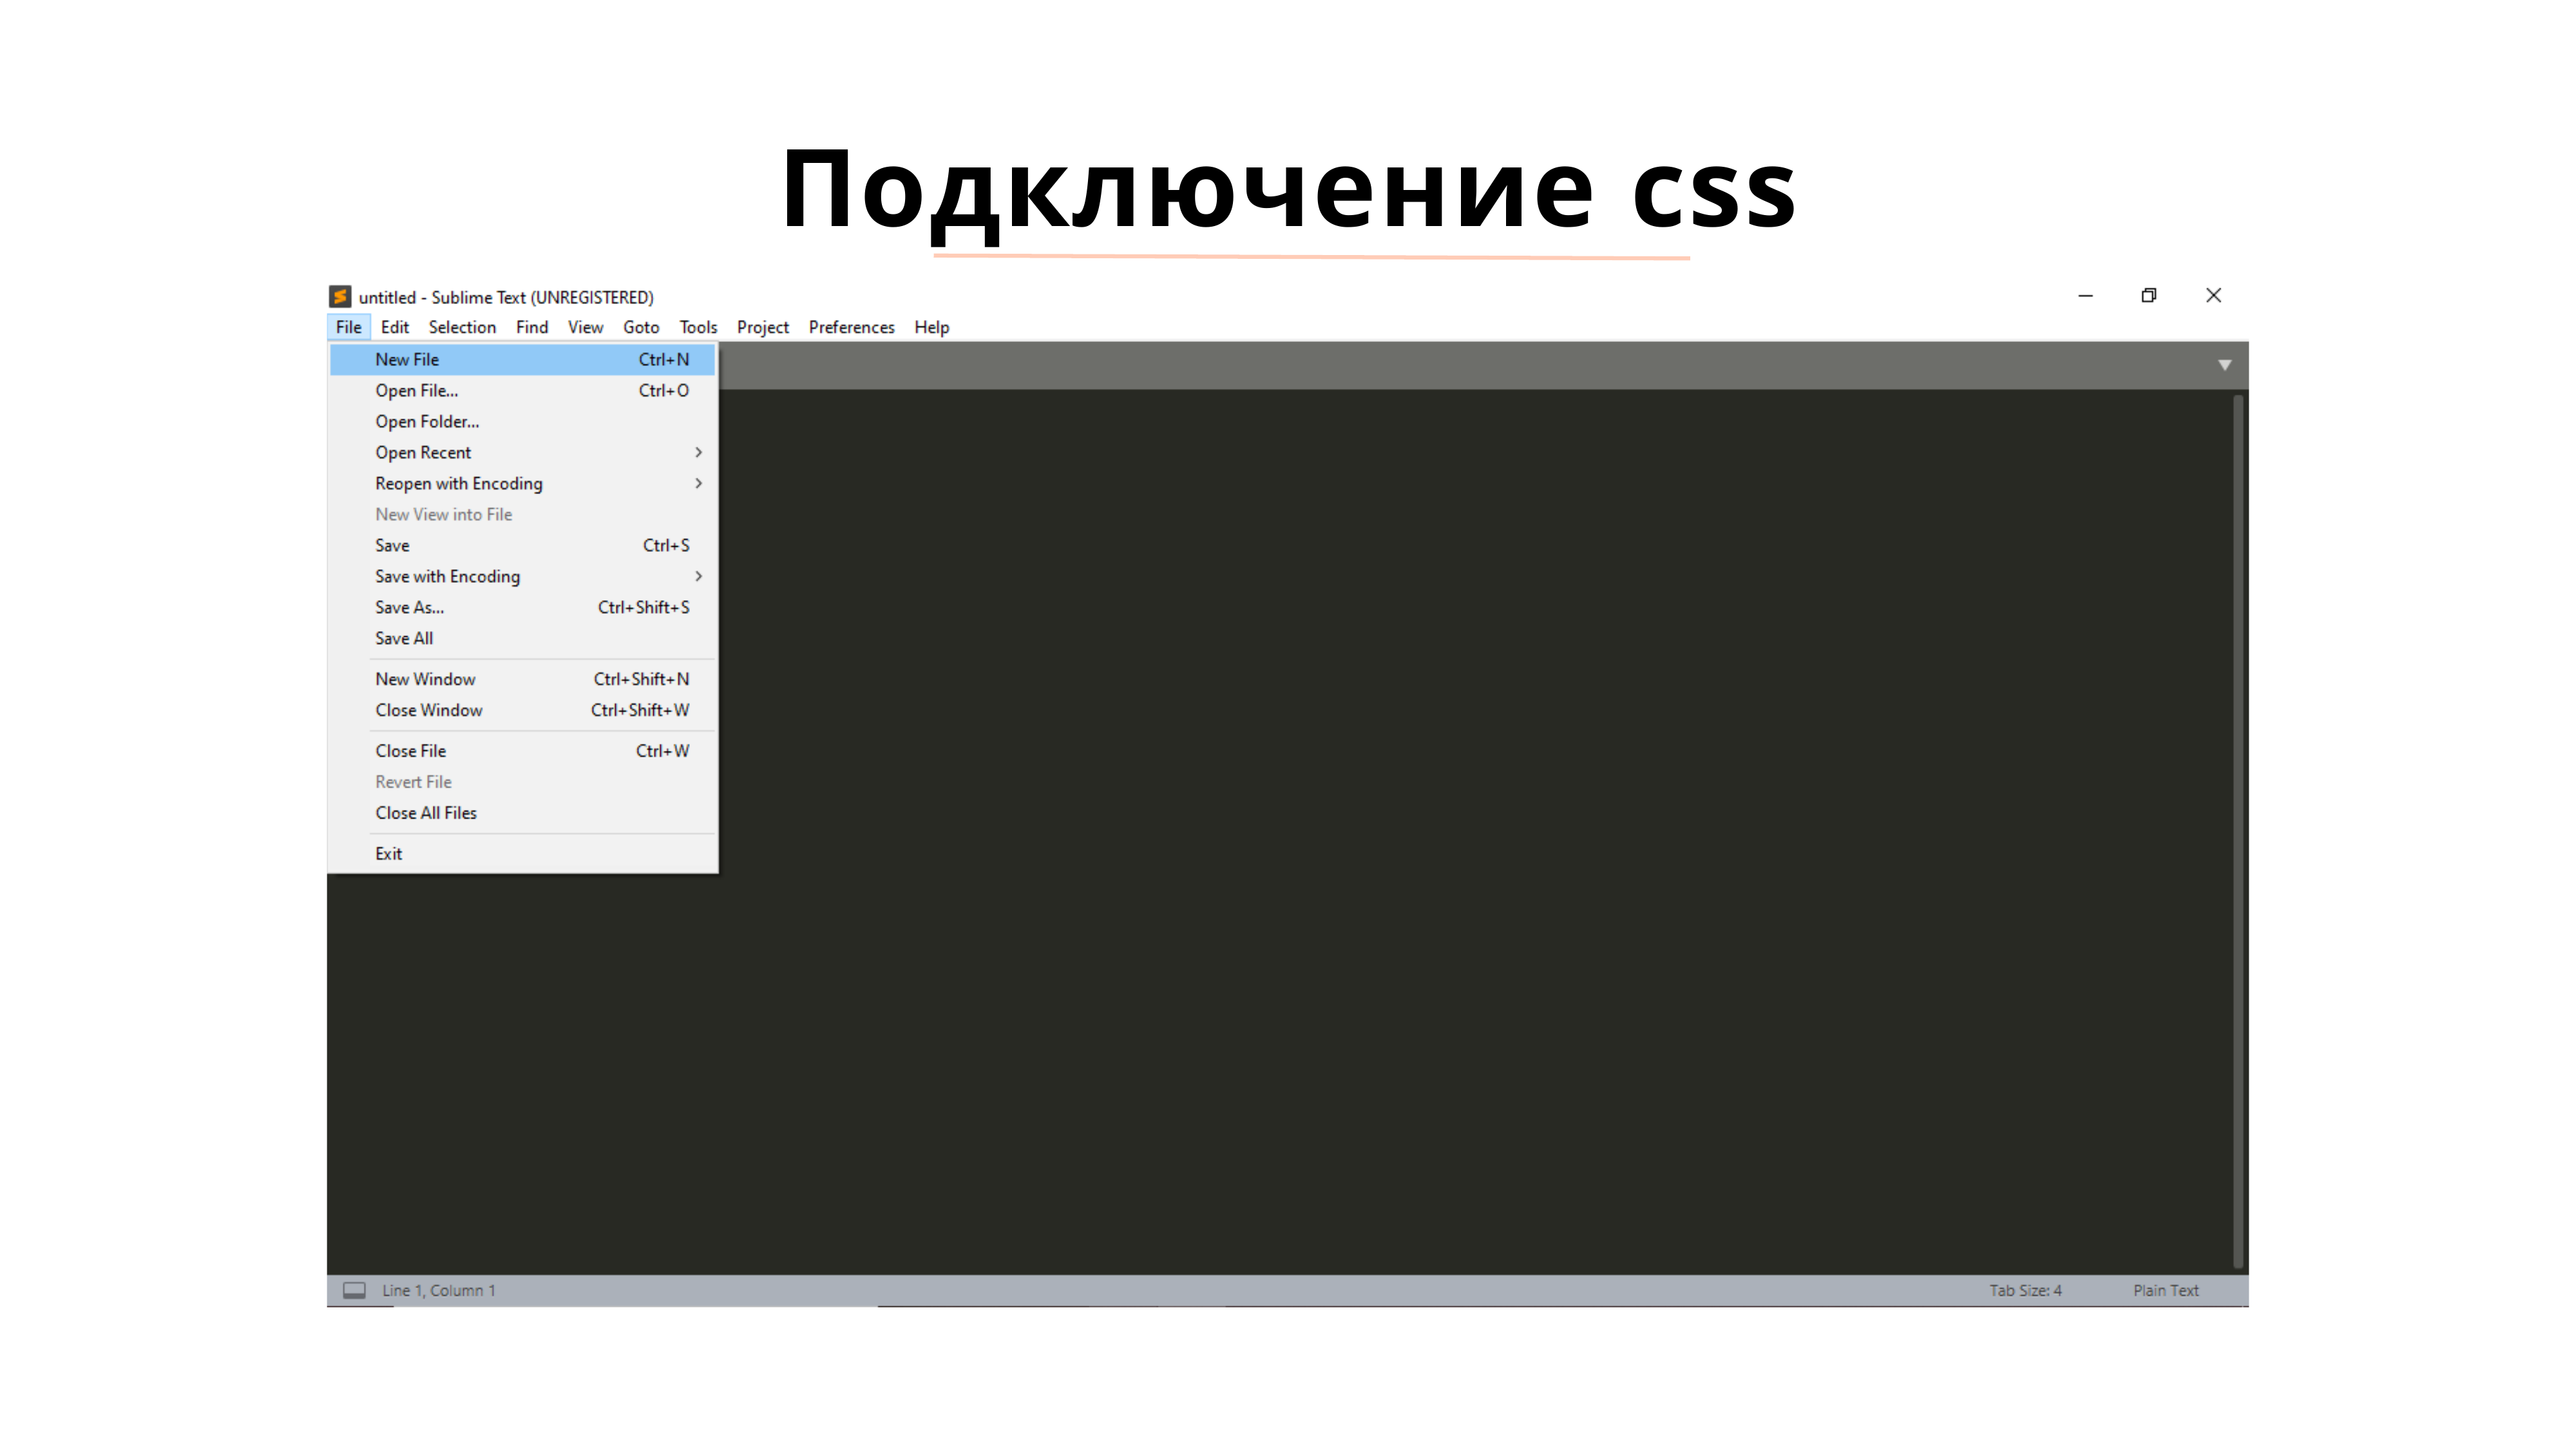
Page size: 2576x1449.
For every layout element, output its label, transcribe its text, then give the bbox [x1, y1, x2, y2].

text_box Подключение css [669, 148, 1906, 252]
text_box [933, 255, 1690, 259]
picture [327, 281, 2249, 1307]
